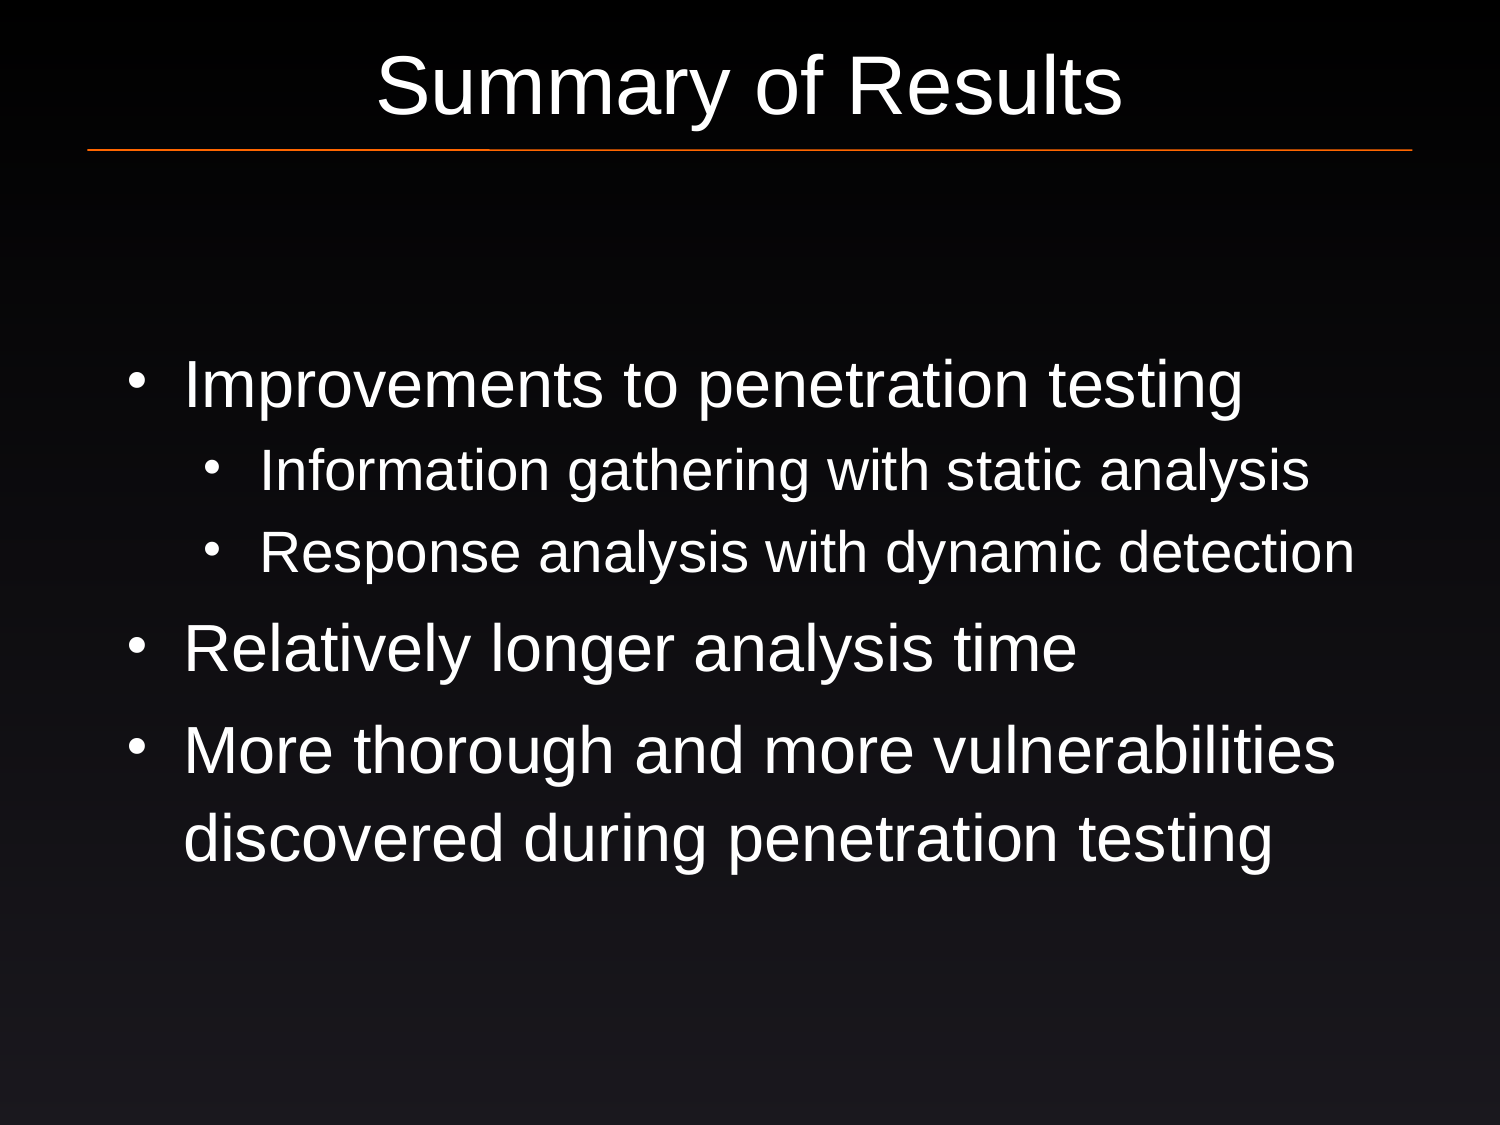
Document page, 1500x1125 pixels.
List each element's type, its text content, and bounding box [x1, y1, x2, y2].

list Improvements to penetration testing Information gathering with static analysis Response analysis with dynamic detection Relatively longer analysis time More thorough and more vulnerabilities discovered during penetration testing [93, 324, 1407, 951]
title Summary of Results [93, 24, 1407, 138]
